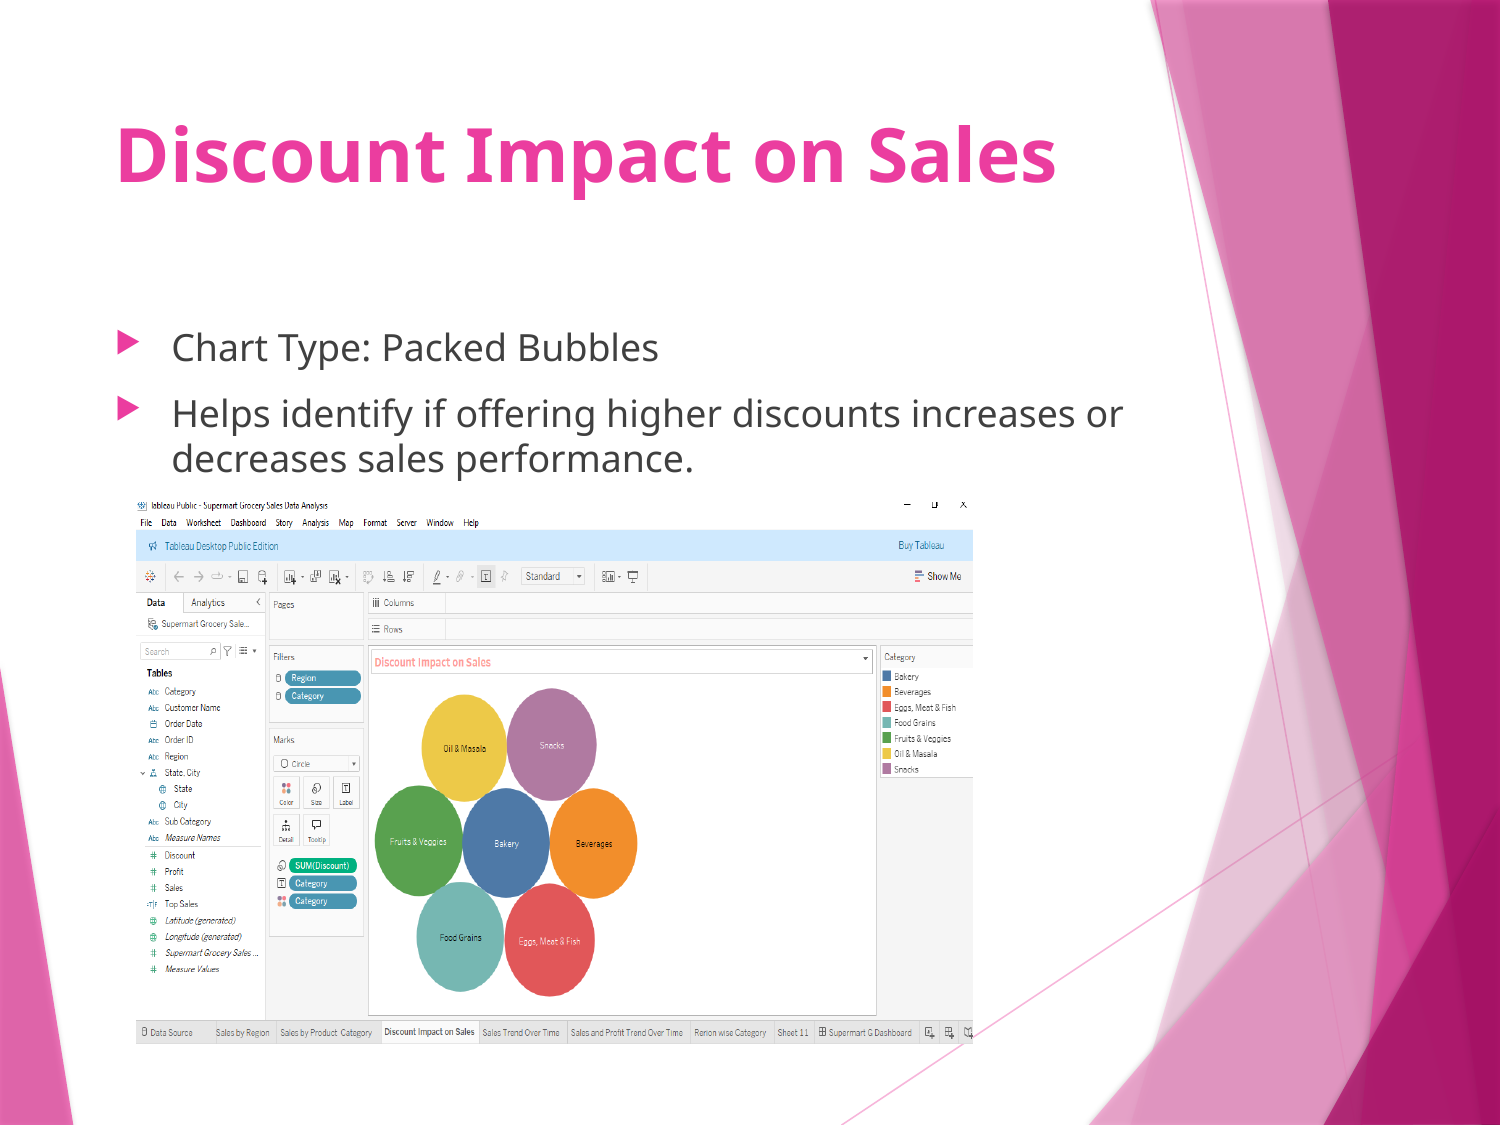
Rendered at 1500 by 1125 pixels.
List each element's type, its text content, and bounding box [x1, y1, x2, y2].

list Chart Type: Packed Bubbles Helps identify if offering higher discounts increases or decreases sales performance. [99, 316, 1142, 1125]
title Discount Impact on Sales [99, 99, 1142, 316]
picture [135, 501, 974, 1044]
